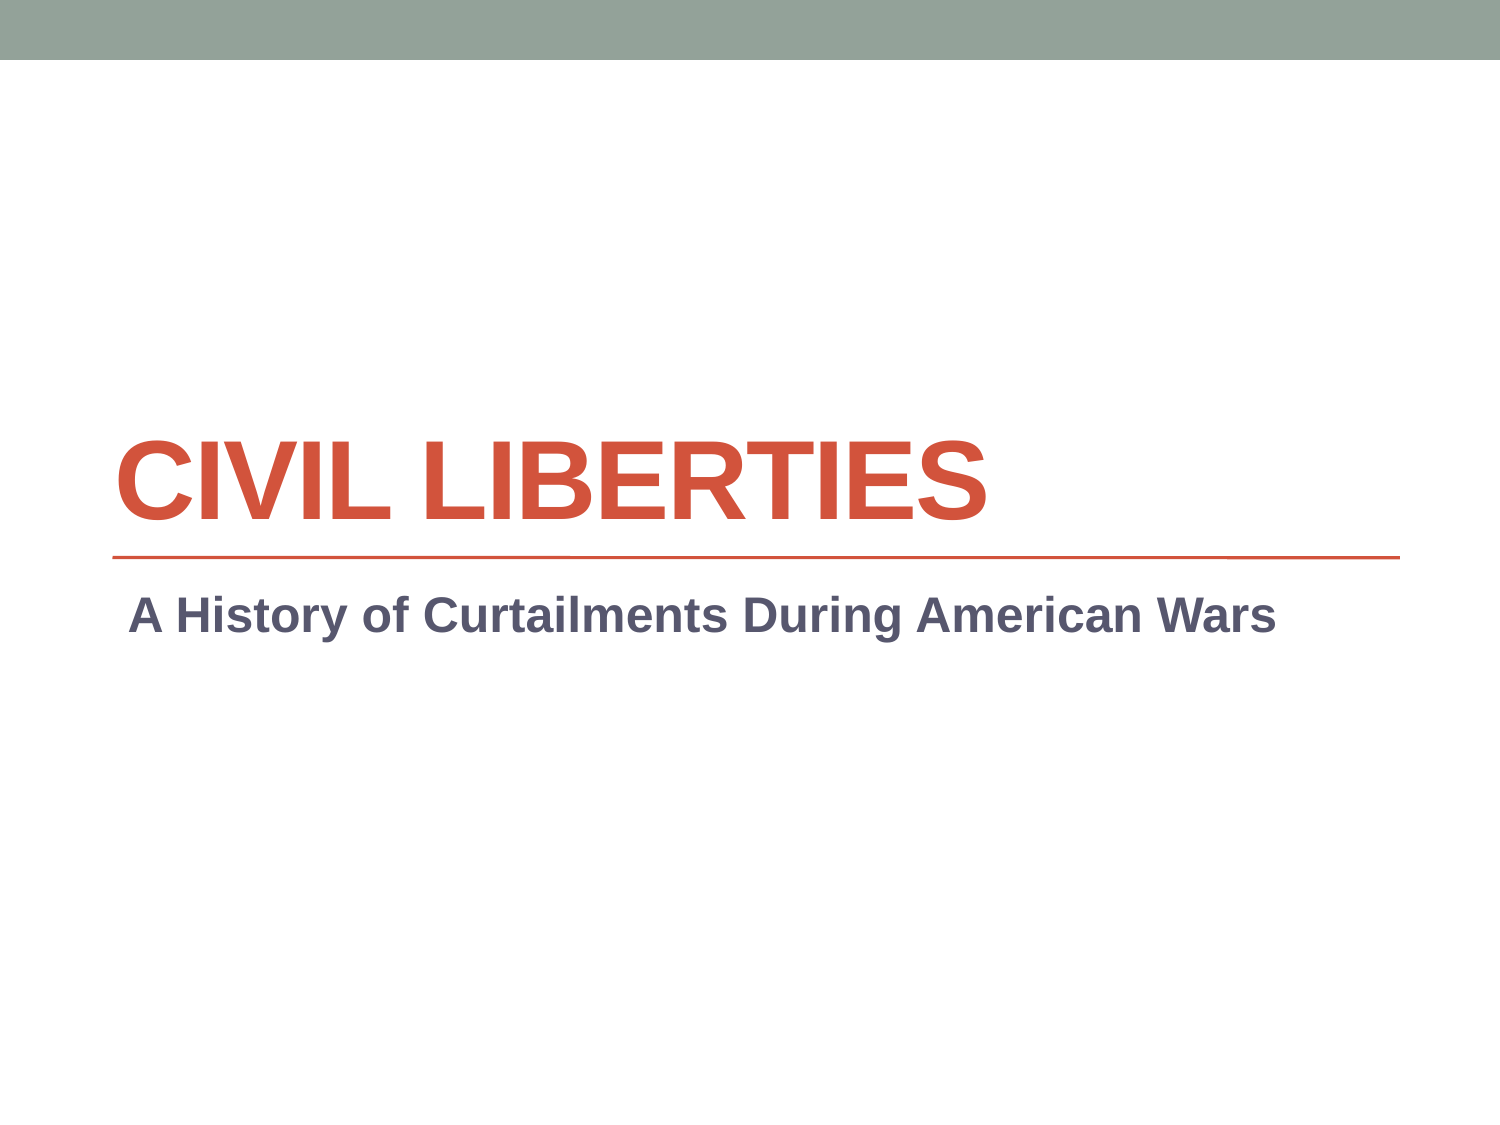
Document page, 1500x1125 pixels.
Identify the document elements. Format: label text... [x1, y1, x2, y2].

subtitle A History of Curtailments During American Wars [112, 575, 1388, 663]
title Civil Liberties [99, 362, 1375, 550]
